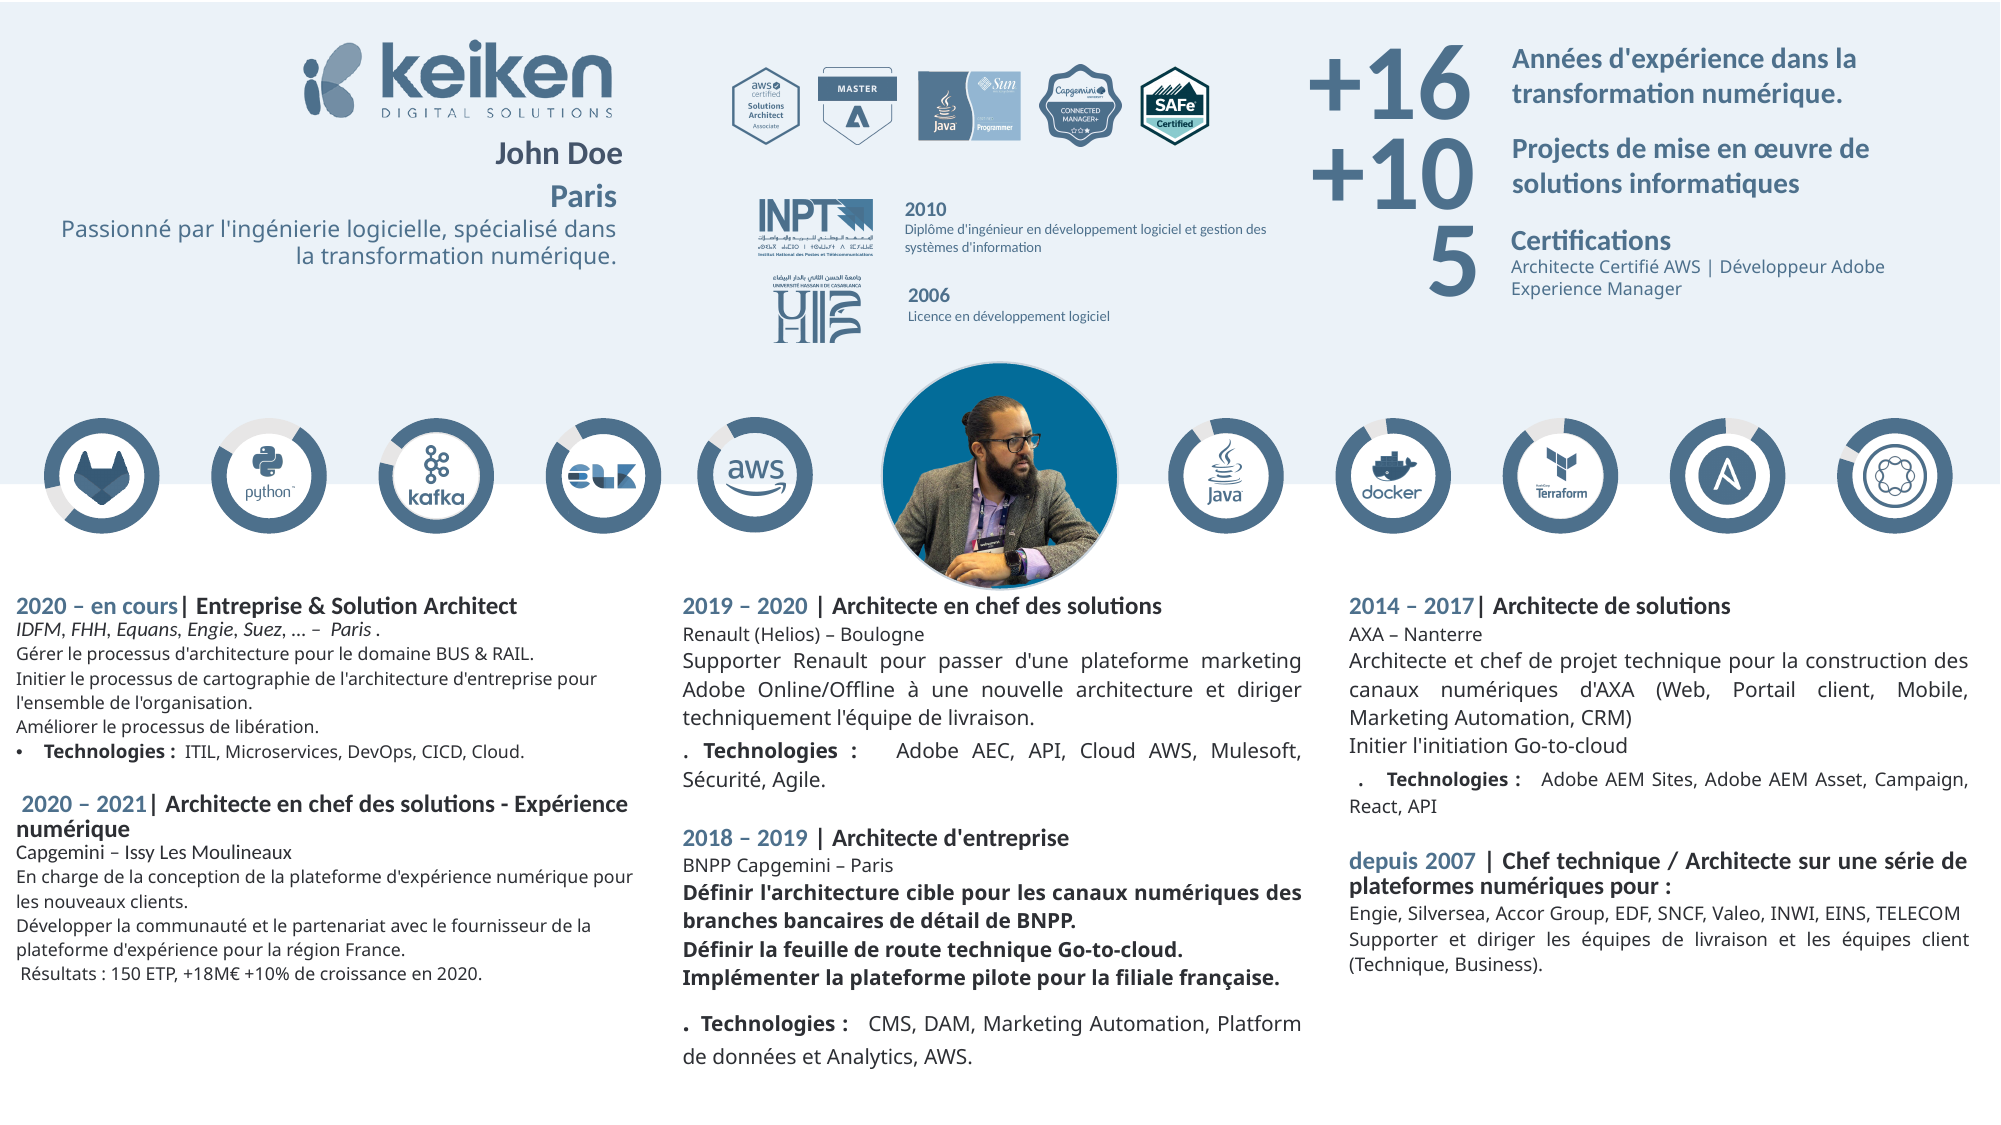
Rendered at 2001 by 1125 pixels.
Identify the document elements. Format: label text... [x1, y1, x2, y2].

picture [915, 68, 1021, 144]
picture [1536, 447, 1587, 498]
text_box Paris Passionné par l'ingénierie logicielle, spécialisé dans la transformation numérique. [33, 129, 618, 269]
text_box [1168, 418, 1284, 534]
picture [563, 445, 638, 514]
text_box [697, 417, 813, 533]
picture [1195, 430, 1245, 509]
picture [246, 446, 295, 501]
text_box +10 [1297, 94, 1514, 239]
text_box 5 [1411, 180, 1497, 326]
picture [1862, 438, 1927, 516]
picture [773, 275, 861, 343]
picture [1144, 71, 1206, 141]
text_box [1837, 418, 1953, 534]
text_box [211, 418, 327, 534]
table_header 2020 – en cours| Entreprise & Solution Architect IDFM, FHH, Equans, Engie, Suez, … – Paris . Gérer le processus d'architecture pour le domaine BUS & RAIL. Initier le processus de cartographie de l'architecture d'entreprise pour l'ensemble de l'organisation. Améliorer le processus de libération. Technologies : ITIL, Microservices, DevOps, CICD, Cloud. 2020 – 2021| Architecte en chef des solutions - Expérience numérique Capgemini – Issy Les Moulineaux En charge de la conception de la plateforme d'expérience numérique pour les nouveaux clients. Développer la communauté et le partenariat avec le fournisseur de la plateforme d'expérience pour la région France. Résultats : 150 ETP, +18M€ +10% de croissance en 2020. [0, 589, 659, 1078]
picture [818, 67, 897, 145]
text_box 2006 Licence en développement logiciel [891, 274, 1281, 332]
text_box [378, 418, 494, 534]
picture [732, 67, 800, 145]
picture [409, 445, 464, 505]
text_box Certifications Architecte Certifié AWS | Développeur Adobe Experience Manager [1496, 213, 1995, 307]
picture [881, 362, 1119, 590]
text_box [1502, 418, 1619, 534]
text_box 2010 Diplôme d'ingénieur en développement logiciel et gestion des systèmes d'information [887, 188, 1285, 263]
picture [758, 199, 873, 256]
picture [1039, 64, 1122, 147]
table_header 2014 – 2017| Architecte de solutions AXA – Nanterre Architecte et chef de projet technique pour la construction des canaux numériques d'AXA (Web, Portail client, Mobile, Marketing Automation, CRM) Initier l'initiation Go-to-cloud . Technologies : Adobe AEM Sites, Adobe AEM Asset, Campaign, React, API depuis 2007 | Chef technique / Architecte sur une série de plateformes numériques pour : Engie, Silversea, Accor Group, EDF, SNCF, Valeo, INWI, EINS, TELECOM Supporter et diriger les équipes de livraison et les équipes client (Technique, Business). [1326, 589, 1992, 1078]
picture [72, 445, 137, 509]
picture [1177, 127, 1210, 146]
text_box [1669, 418, 1786, 534]
text_box Années d'expérience dans la transformation numérique. [1497, 31, 1916, 117]
text_box John Doe [168, 124, 639, 179]
picture [303, 28, 613, 120]
picture [721, 457, 795, 499]
text_box +16 [1294, 4, 1507, 149]
picture [1140, 66, 1174, 85]
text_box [44, 418, 160, 534]
picture [1140, 127, 1173, 146]
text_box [545, 418, 662, 534]
text_box [0, 1, 2000, 485]
picture [1362, 448, 1425, 502]
table_header 2019 – 2020 | Architecte en chef des solutions Renault (Helios) – Boulogne Supporter Renault pour passer d'une plateforme marketing Adobe Online/Offline à une nouvelle architecture et diriger techniquement l'équipe de livraison. . Technologies : Adobe AEC, API, Cloud AWS, Mulesoft, Sécurité, Agile. 2018 – 2019 | Architecte d'entreprise BNPP Capgemini – Paris Définir l'architecture cible pour les canaux numériques des branches bancaires de détail de BNPP. Définir la feuille de route technique Go-to-cloud. Implémenter la plateforme pilote pour la filiale française. . Technologies : CMS, DAM, Marketing Automation, Platform de données et Analytics, AWS. [659, 589, 1326, 1078]
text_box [1335, 418, 1451, 534]
text_box Projects de mise en œuvre de solutions informatiques [1497, 121, 1916, 207]
picture [1686, 434, 1761, 508]
picture [1177, 66, 1210, 85]
